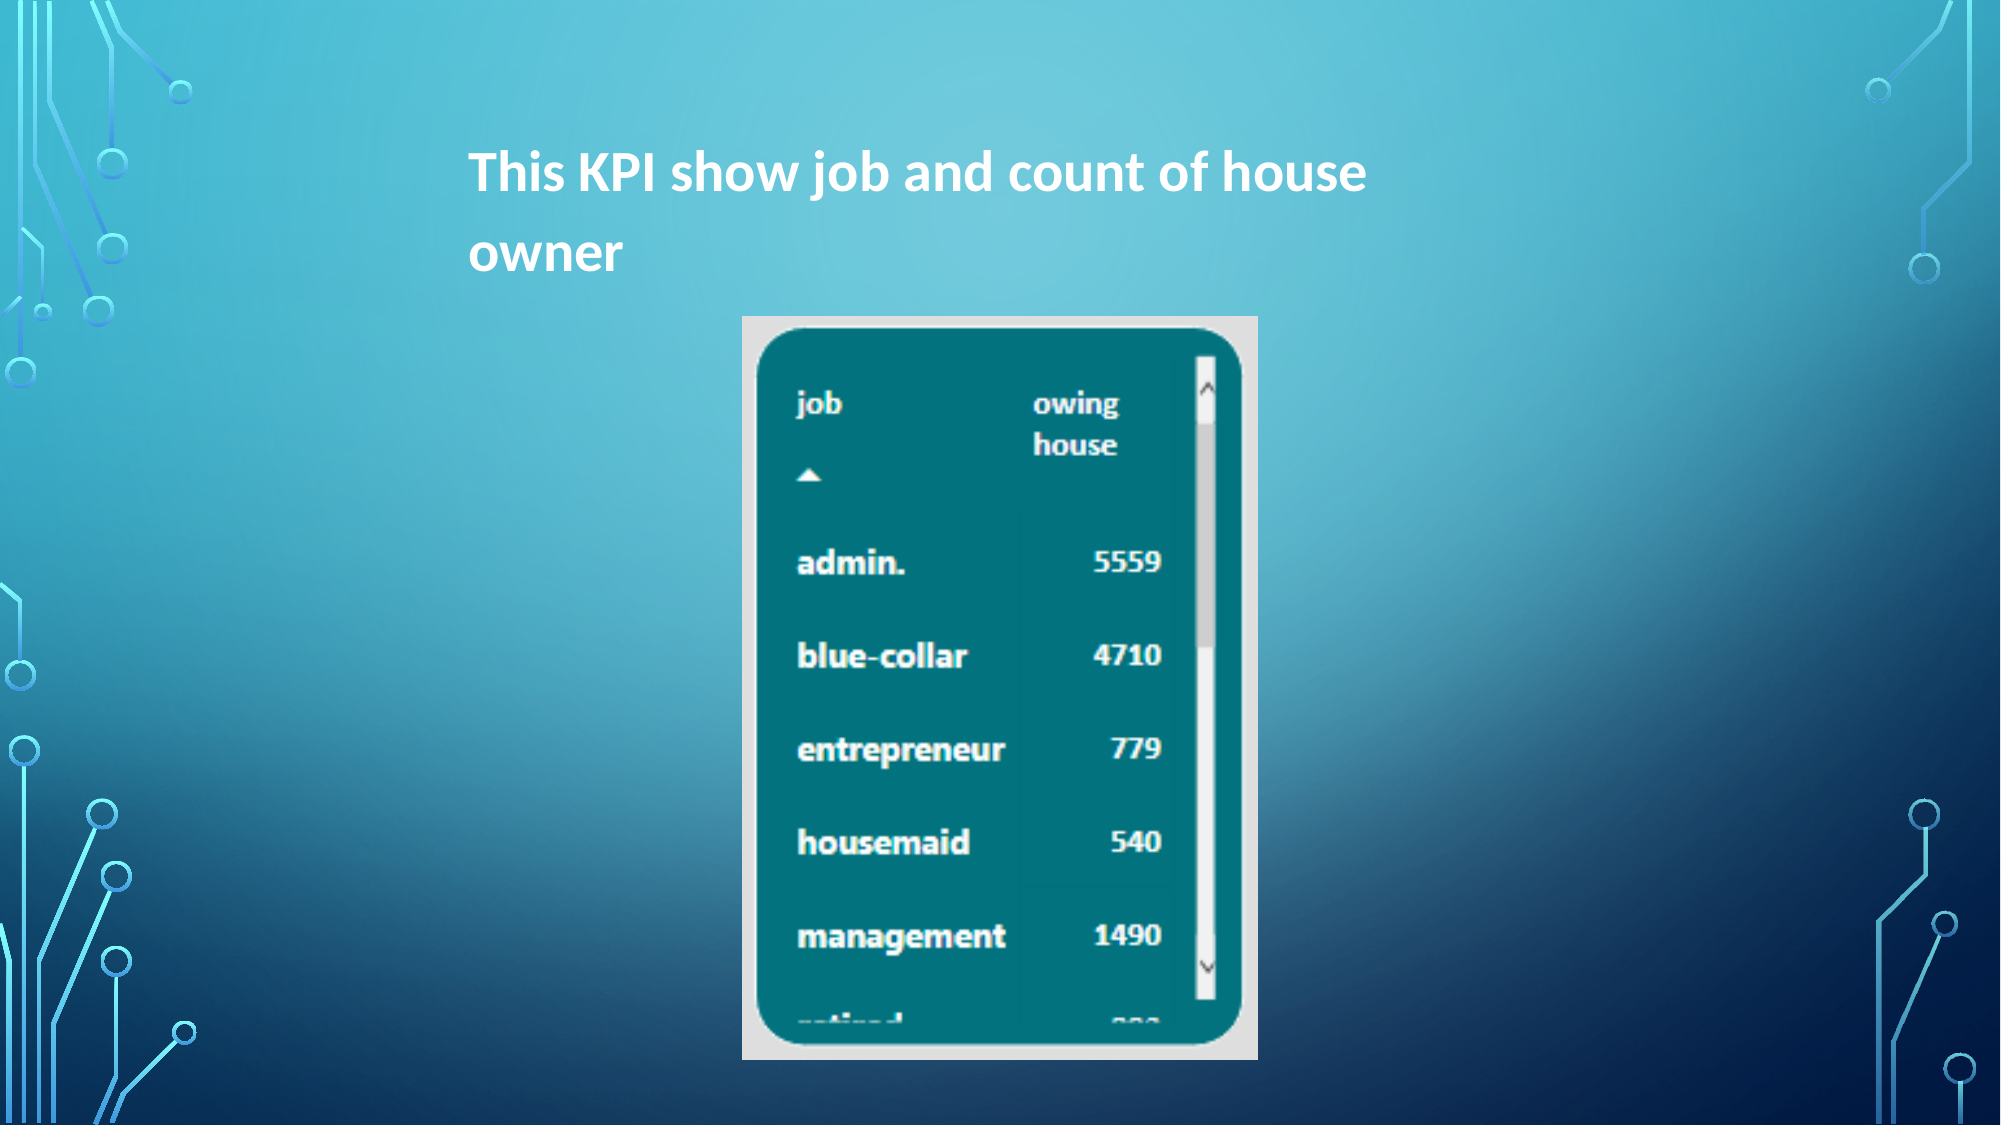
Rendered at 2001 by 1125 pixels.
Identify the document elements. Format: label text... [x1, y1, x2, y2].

text_box This KPI show job and count of house owner [453, 115, 1455, 291]
picture [741, 315, 1258, 1060]
